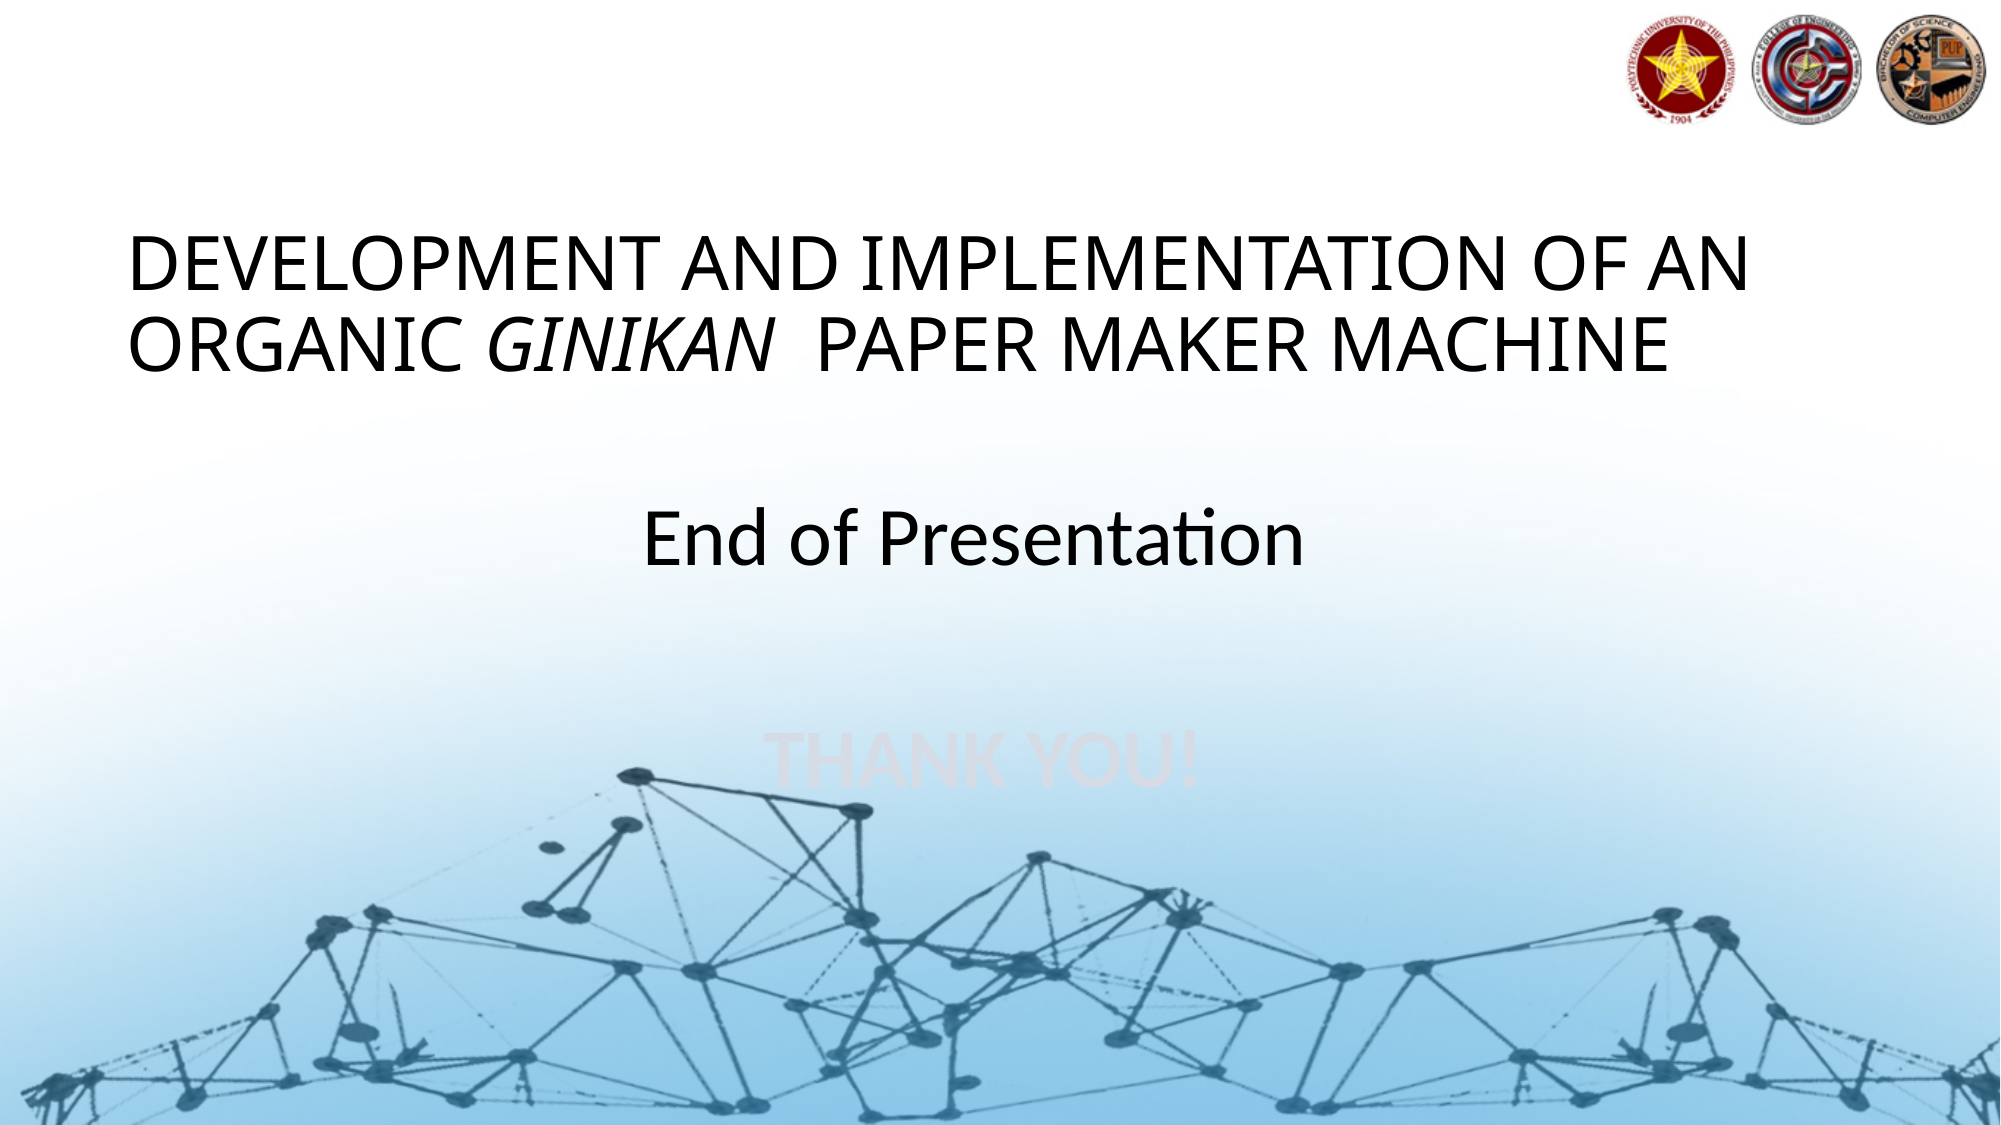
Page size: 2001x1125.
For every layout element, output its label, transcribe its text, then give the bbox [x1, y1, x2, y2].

title DEVELOPMENT AND IMPLEMENTATION OF AN ORGANIC GINIKAN PAPER MAKER MACHINE [111, 198, 1837, 416]
picture [0, 0, 2001, 1125]
list End of Presentation THANK YOU! [525, 486, 1424, 831]
